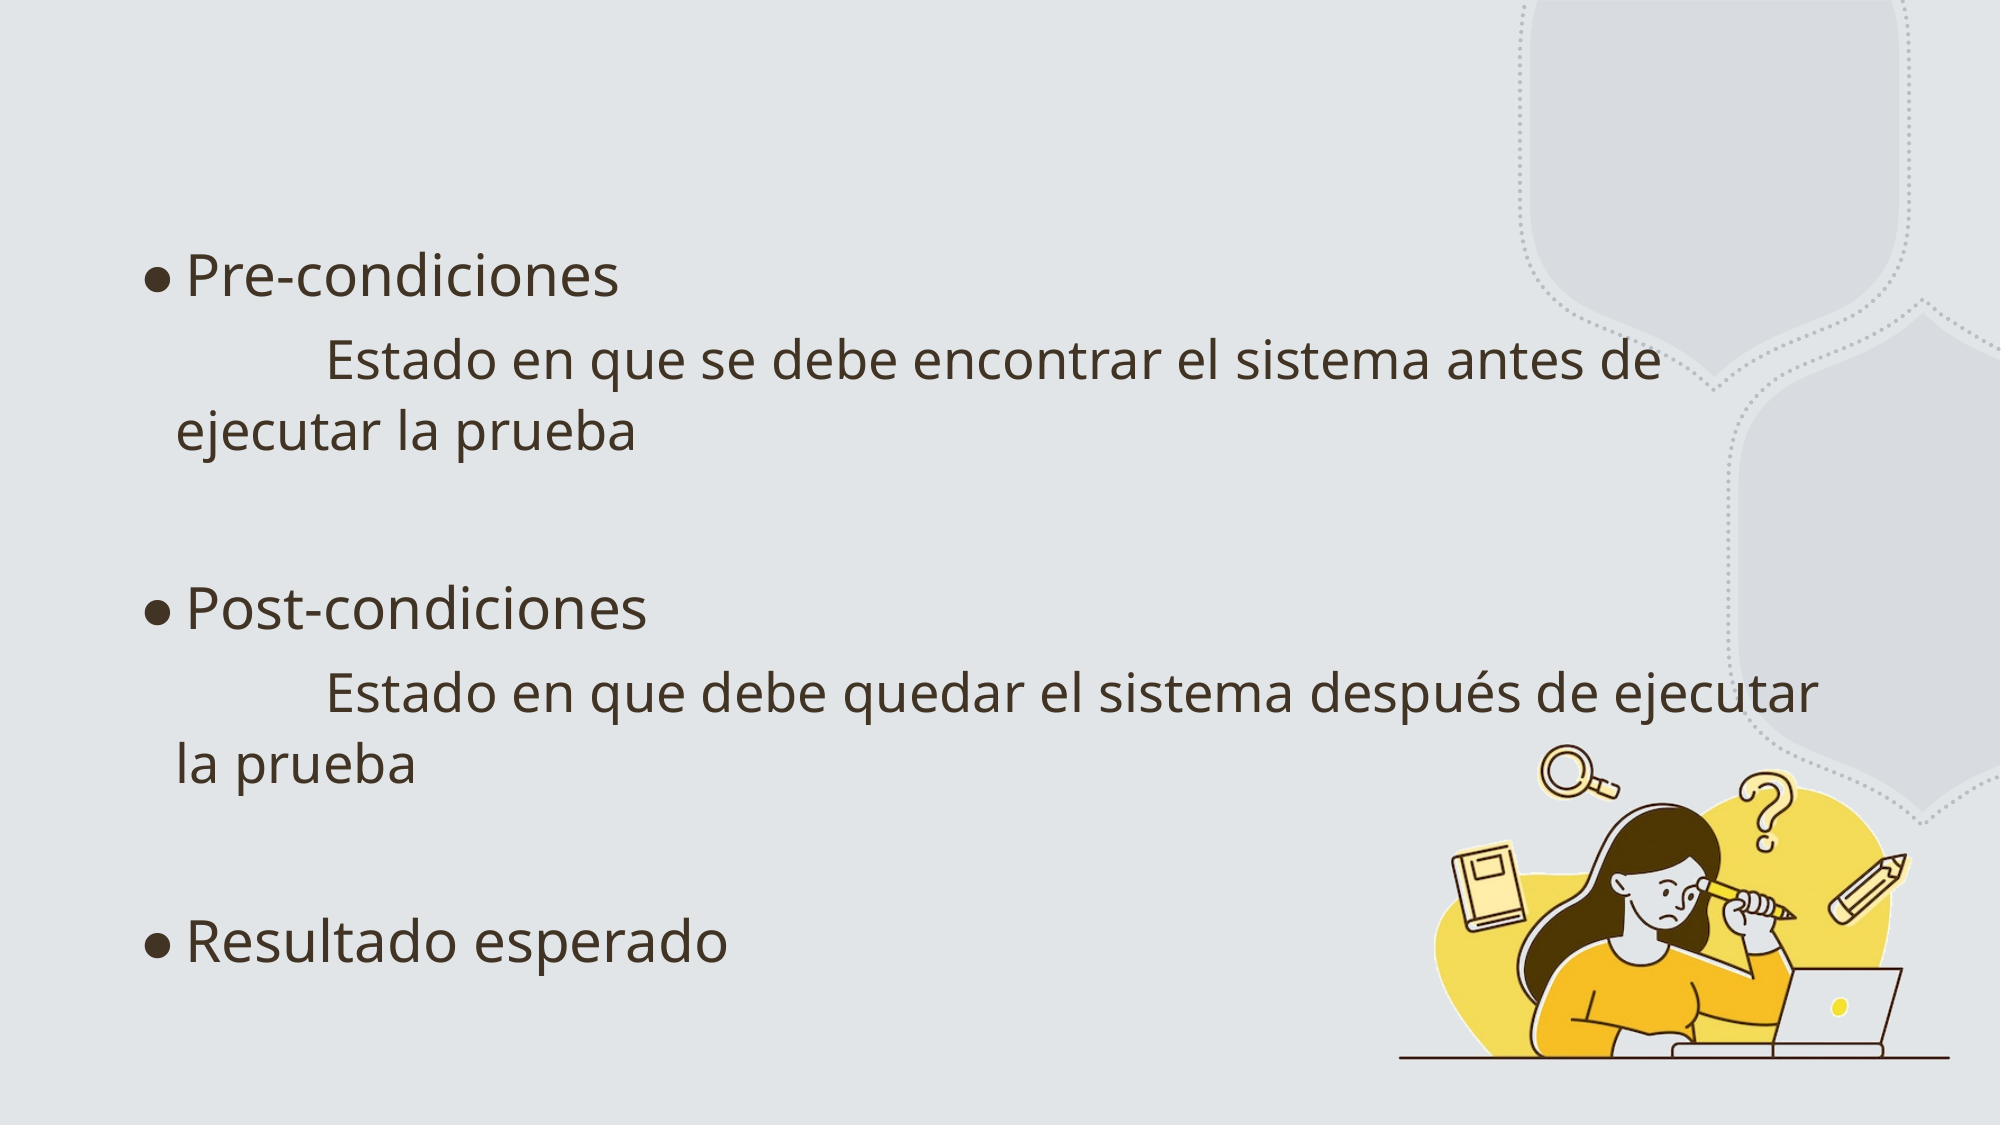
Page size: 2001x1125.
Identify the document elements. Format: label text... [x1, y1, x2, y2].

picture [1323, 633, 2000, 1125]
list Pre-condiciones Estado en que se debe encontrar el sistema antes de ejecutar la prueba Post-condiciones Estado en que debe quedar el sistema después de ejecutar la prueba Resultado esperado [115, 223, 1861, 1055]
